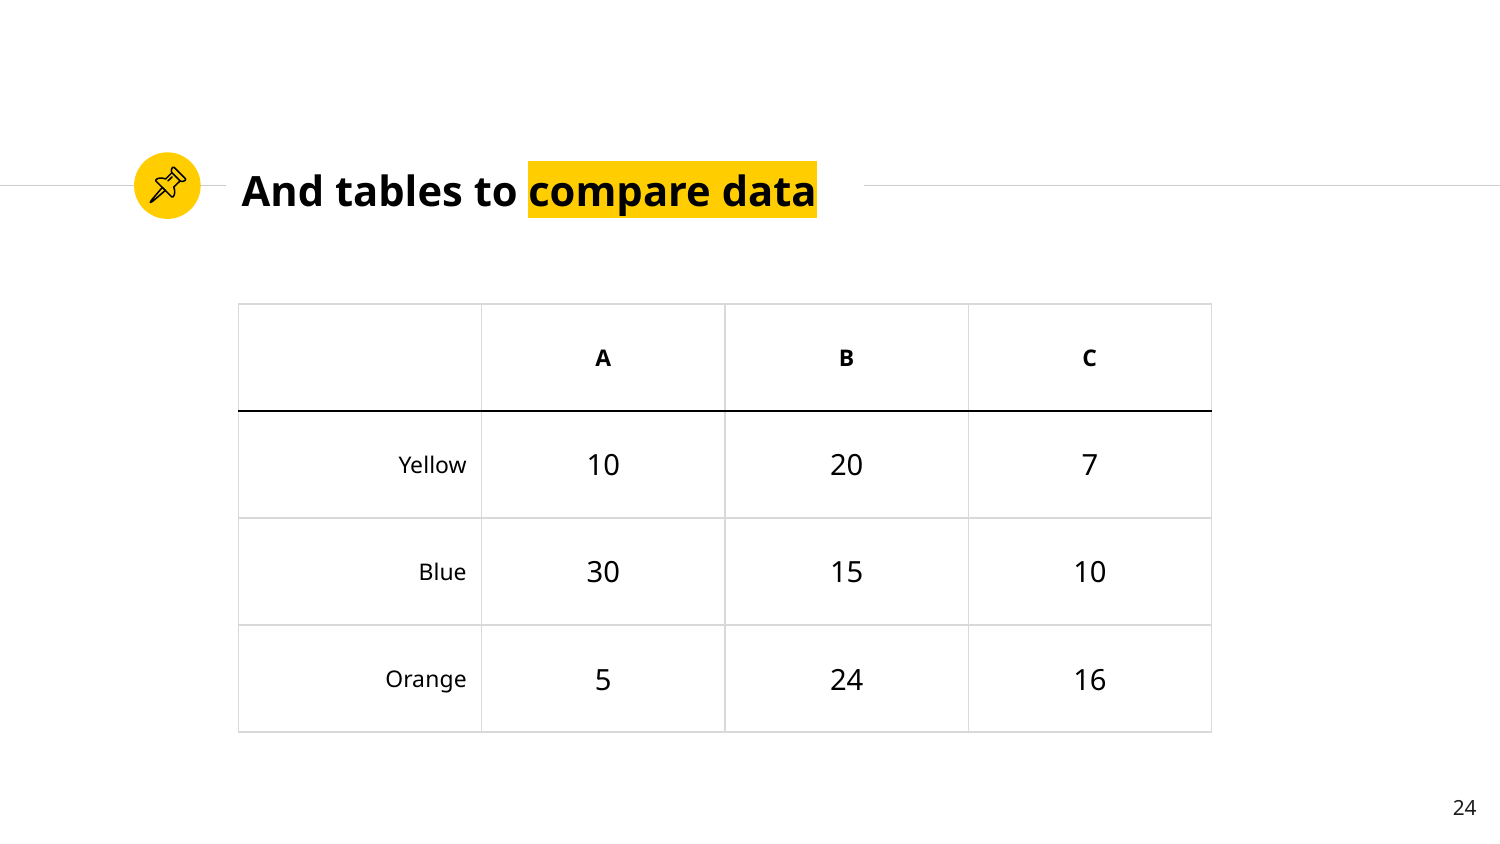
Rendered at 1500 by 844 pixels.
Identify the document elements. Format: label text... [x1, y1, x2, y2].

table_cell 24 [726, 626, 968, 731]
title And tables to compare data [226, 153, 863, 226]
table_header C [969, 305, 1211, 410]
table_cell 15 [726, 519, 968, 624]
table_header [239, 305, 481, 410]
table_cell 16 [969, 626, 1211, 731]
table_cell 5 [482, 626, 724, 731]
table_cell 20 [726, 412, 968, 517]
table_cell 7 [969, 412, 1211, 517]
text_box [150, 166, 186, 203]
table_cell 10 [482, 412, 724, 517]
table_cell 30 [482, 519, 724, 624]
slide_number 24 [1401, 779, 1492, 844]
table_header A [482, 305, 724, 410]
table_cell Orange [239, 626, 481, 731]
table_header B [726, 305, 968, 410]
table_cell Yellow [239, 412, 481, 517]
table_cell Blue [239, 519, 481, 624]
table_cell 10 [969, 519, 1211, 624]
